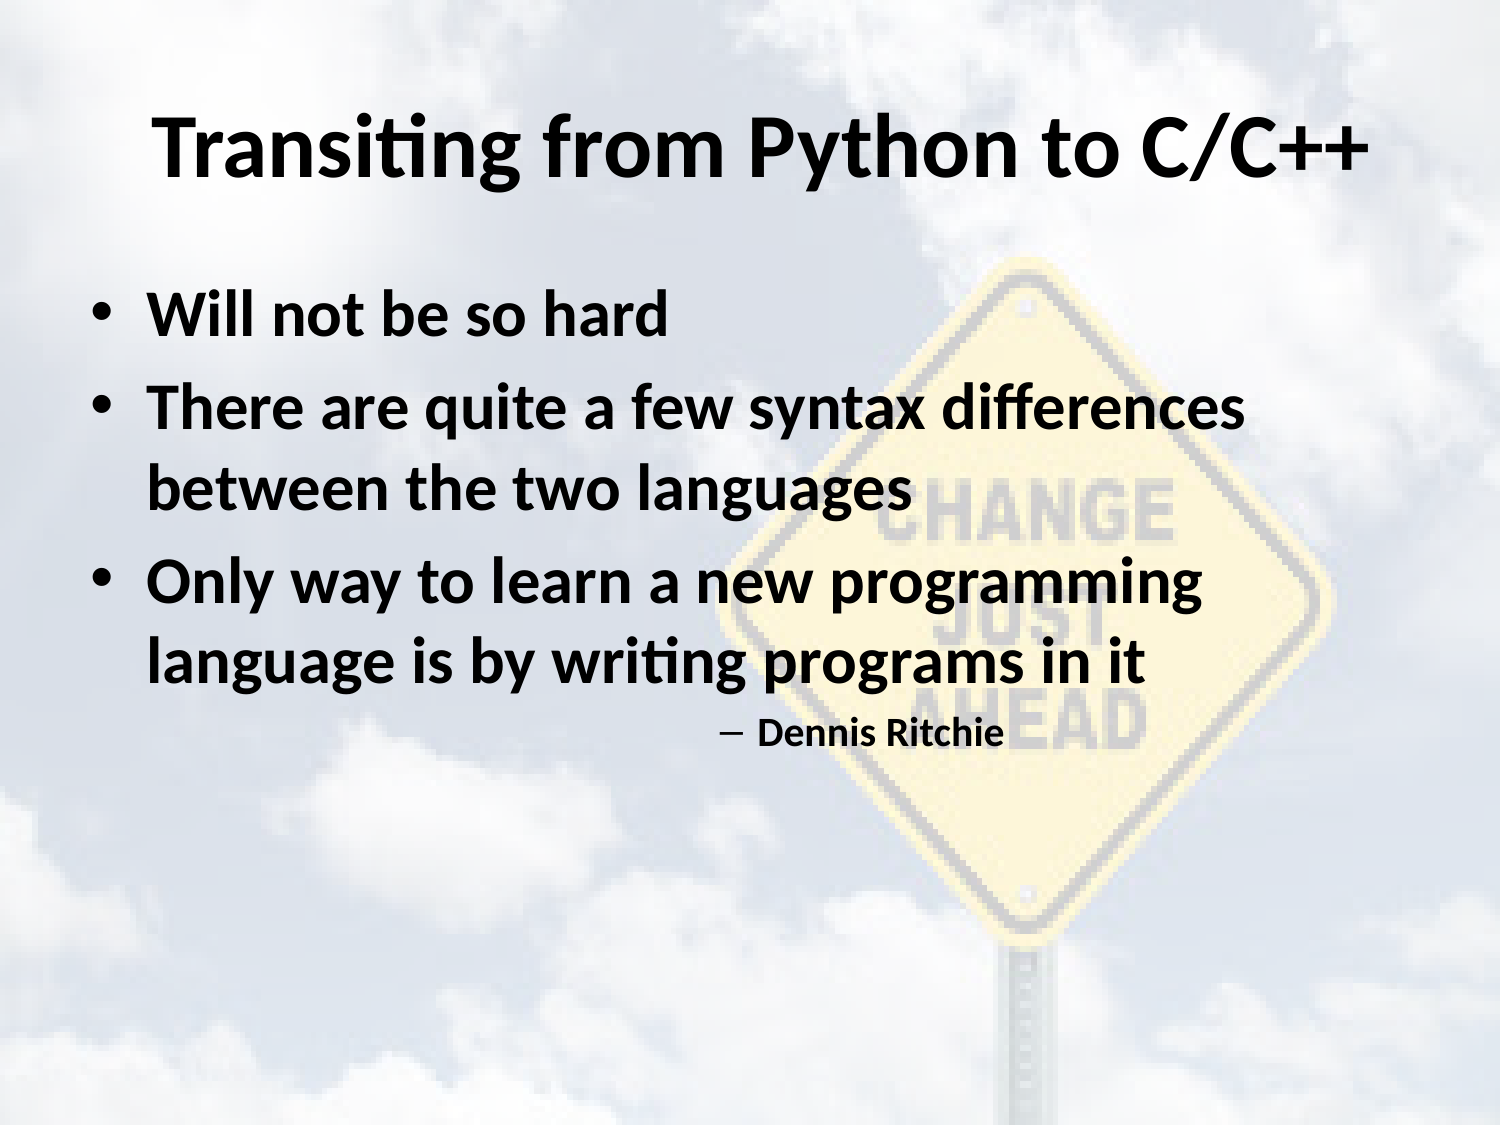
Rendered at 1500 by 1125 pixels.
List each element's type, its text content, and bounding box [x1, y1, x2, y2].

list Will not be so hard There are quite a few syntax differences between the two languages Only way to learn a new programming language is by writing programs in it Dennis Ritchie [75, 262, 1425, 1005]
title Transiting from Python to C/C++ [105, 46, 1418, 235]
